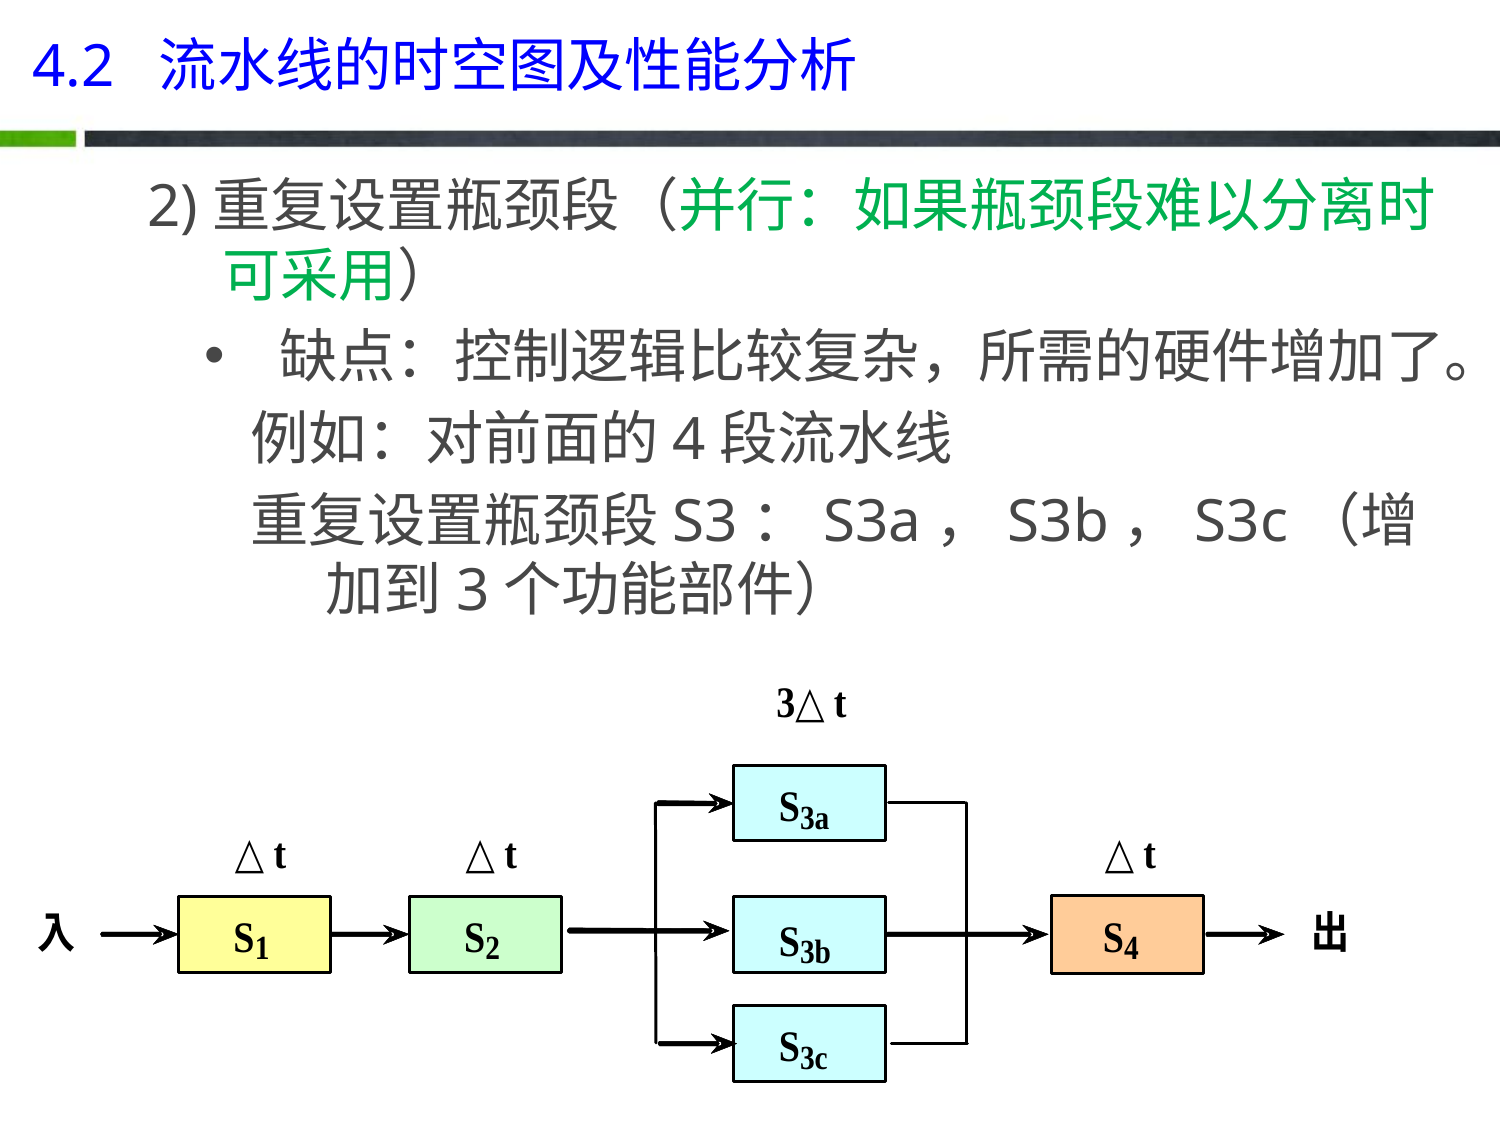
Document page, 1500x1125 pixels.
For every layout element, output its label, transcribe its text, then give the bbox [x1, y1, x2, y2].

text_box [0, 633, 1500, 1125]
text_box 4.2 流水线的时空图及性能分析 [17, 7, 1397, 120]
list 2)重复设置瓶颈段（并行：如果瓶颈段难以分离时可采用） 缺点：控制逻辑比较复杂，所需的硬件增加了。 例如：对前面的4段流水线 重复设置瓶颈段S3：S3a，S3b，S3c（增加到3个功能部件） [29, 160, 1463, 631]
picture [0, 0, 1500, 633]
